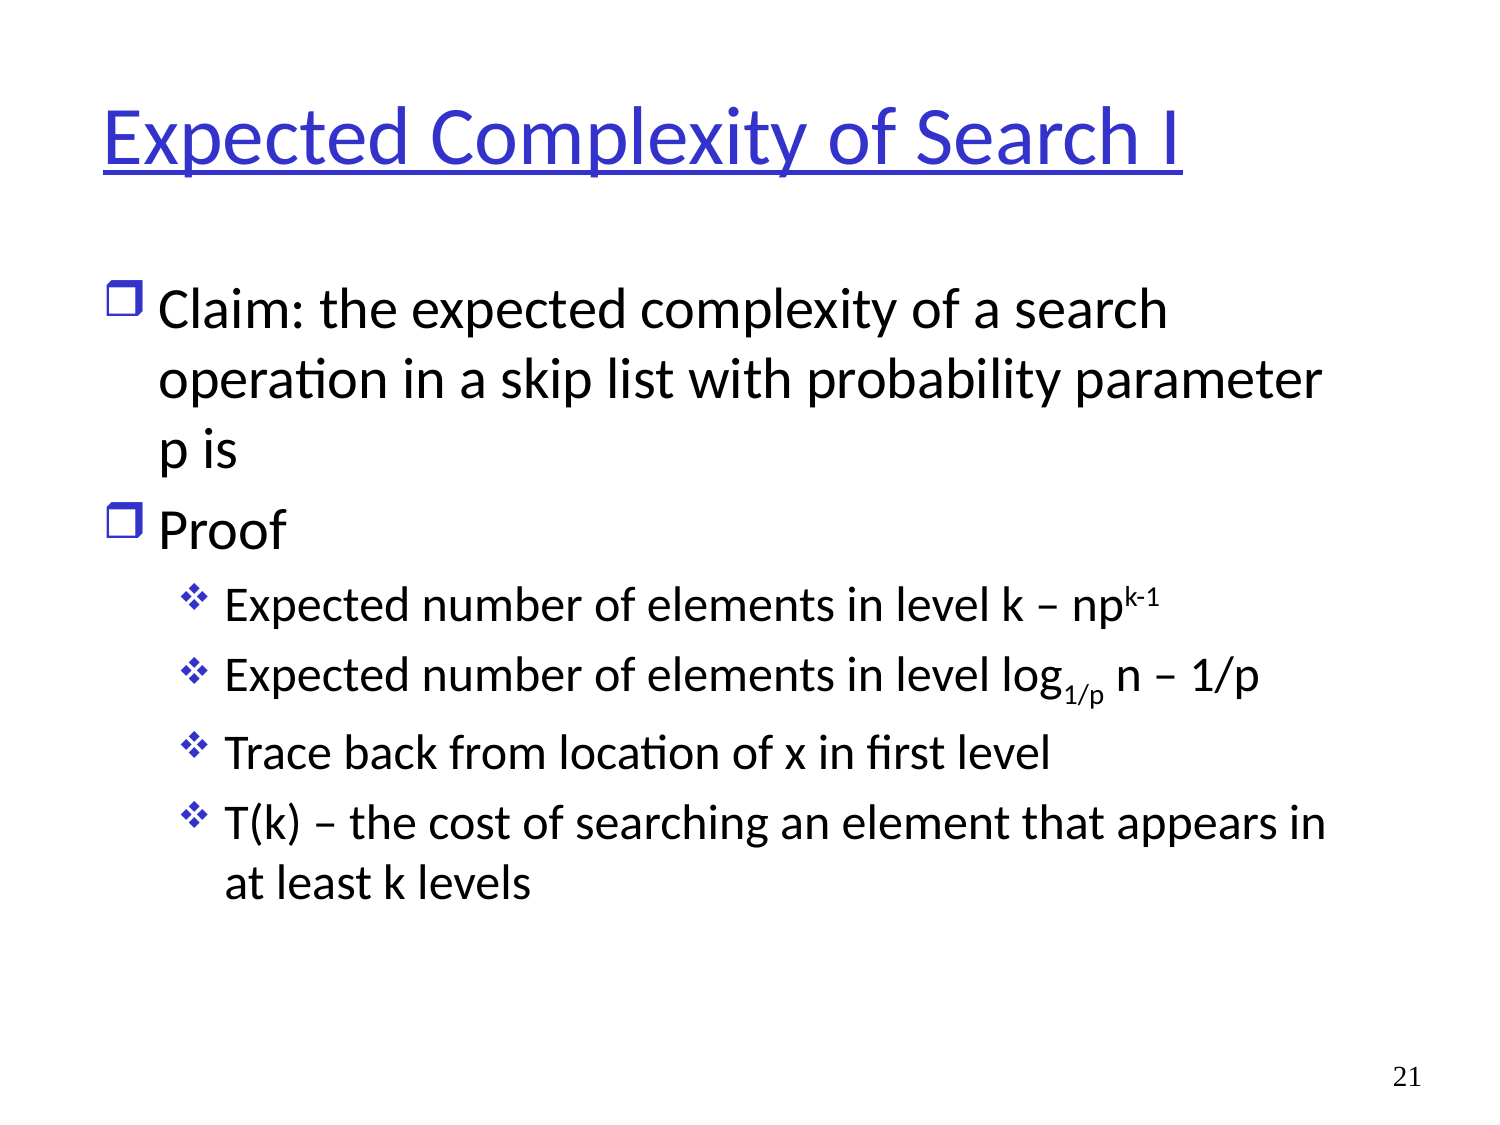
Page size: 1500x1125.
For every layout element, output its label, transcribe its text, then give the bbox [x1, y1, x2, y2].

slide_number 21 [1362, 1050, 1438, 1125]
title Expected Complexity of Search I [87, 37, 1363, 225]
